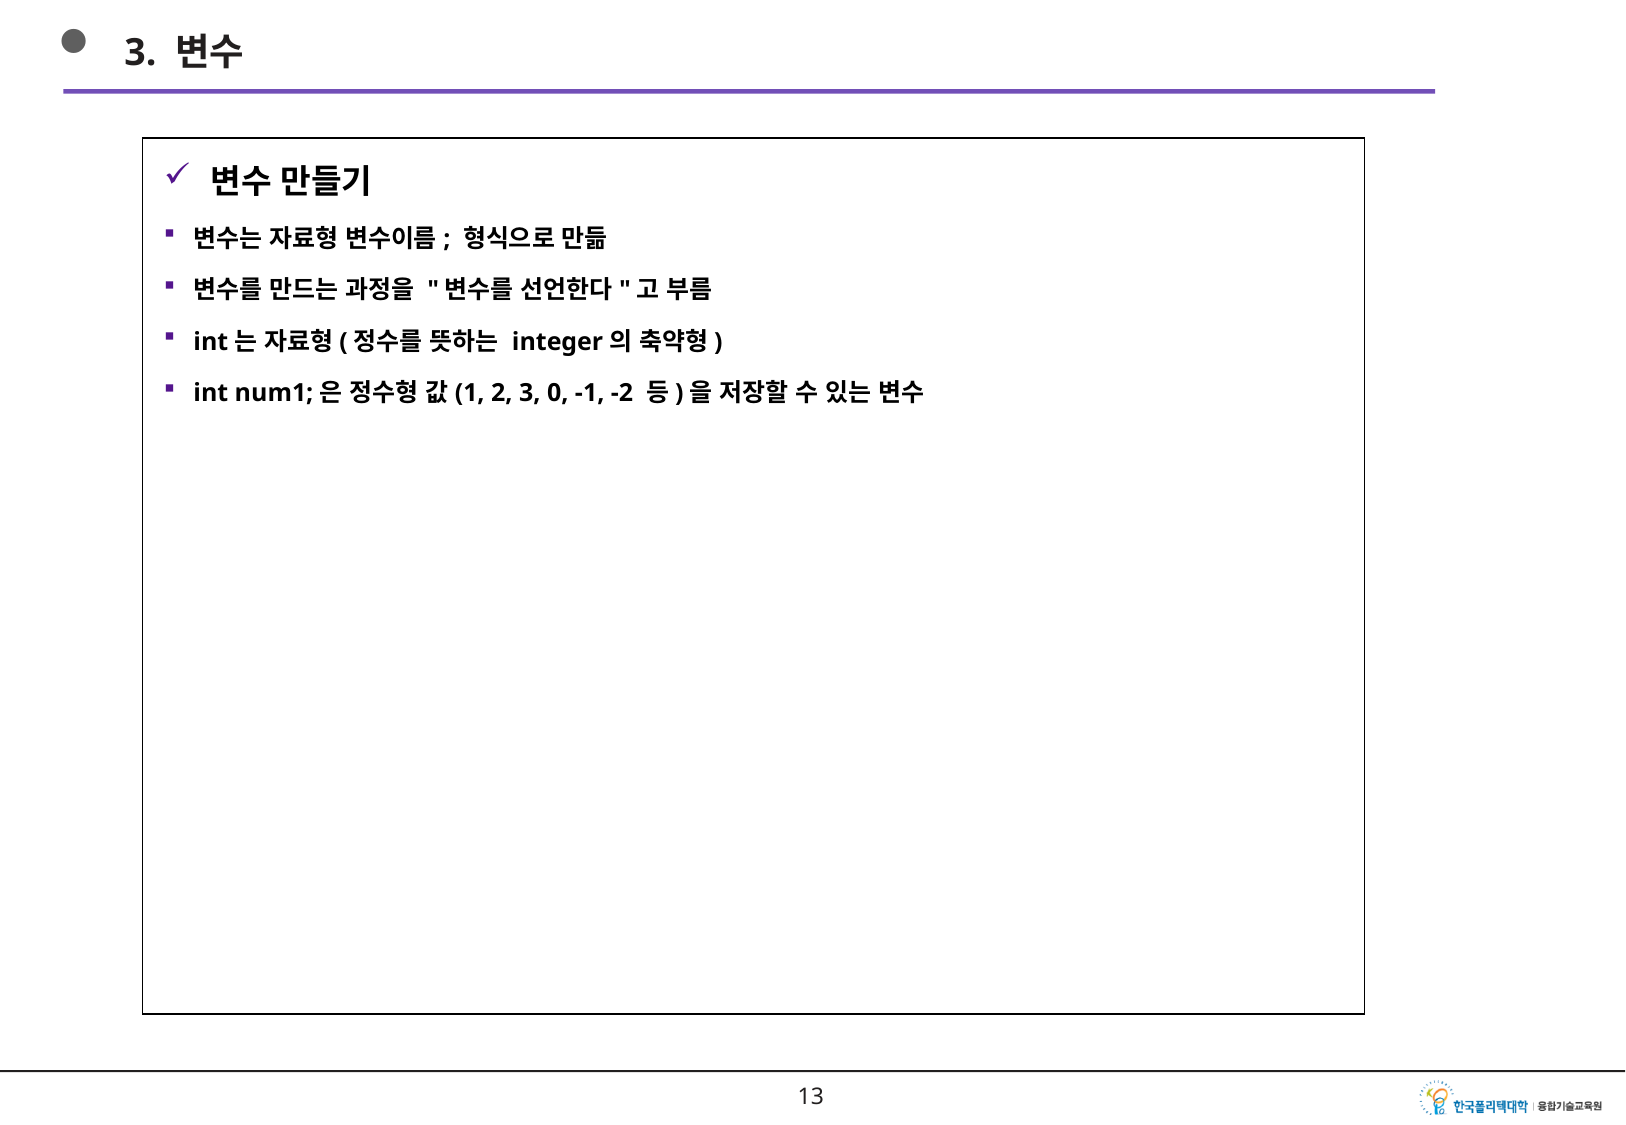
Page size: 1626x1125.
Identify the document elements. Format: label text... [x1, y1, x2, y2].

text_box 3. 변수 [109, 20, 943, 93]
text_box 12 [765, 1072, 857, 1123]
text_box 변수 만들기 변수는 자료형 변수이름; 형식으로 만듦 변수를 만드는 과정을 "변수를 선언한다"고 부름 int는 자료형(정수를 뜻하는 integer의 축약형) int num1;은 정수형 값(1, 2, 3, 0, -1, -2 등)을 저장할 수 있는 변수 [142, 138, 1365, 1014]
text_box [44, 0, 1604, 114]
picture [1415, 1076, 1604, 1118]
